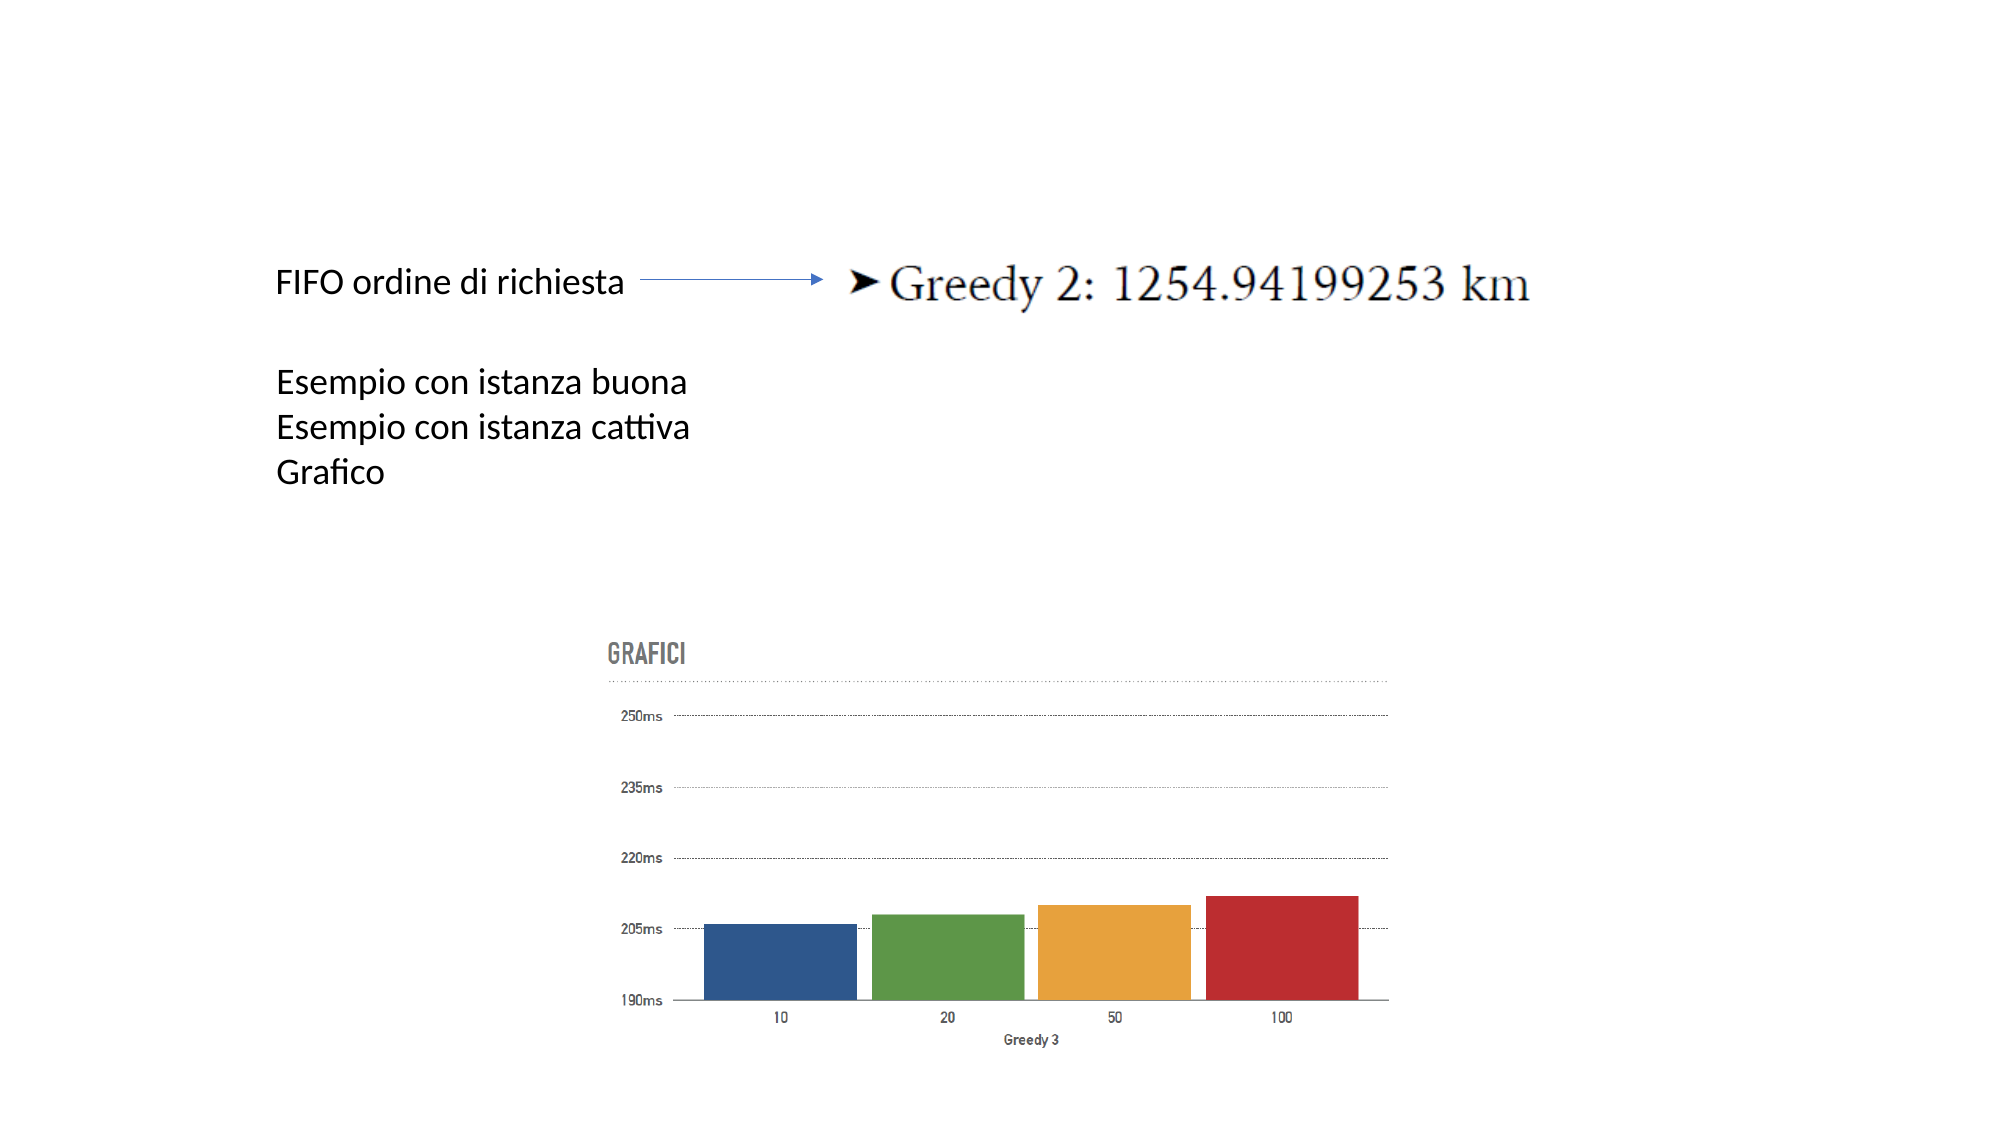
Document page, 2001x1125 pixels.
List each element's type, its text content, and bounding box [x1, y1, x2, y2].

picture [593, 624, 1407, 1066]
text_box FIFO ordine di richiesta [260, 249, 641, 310]
text_box Esempio con istanza buona Esempio con istanza cattiva Grafico [261, 349, 706, 499]
picture [793, 227, 1616, 340]
